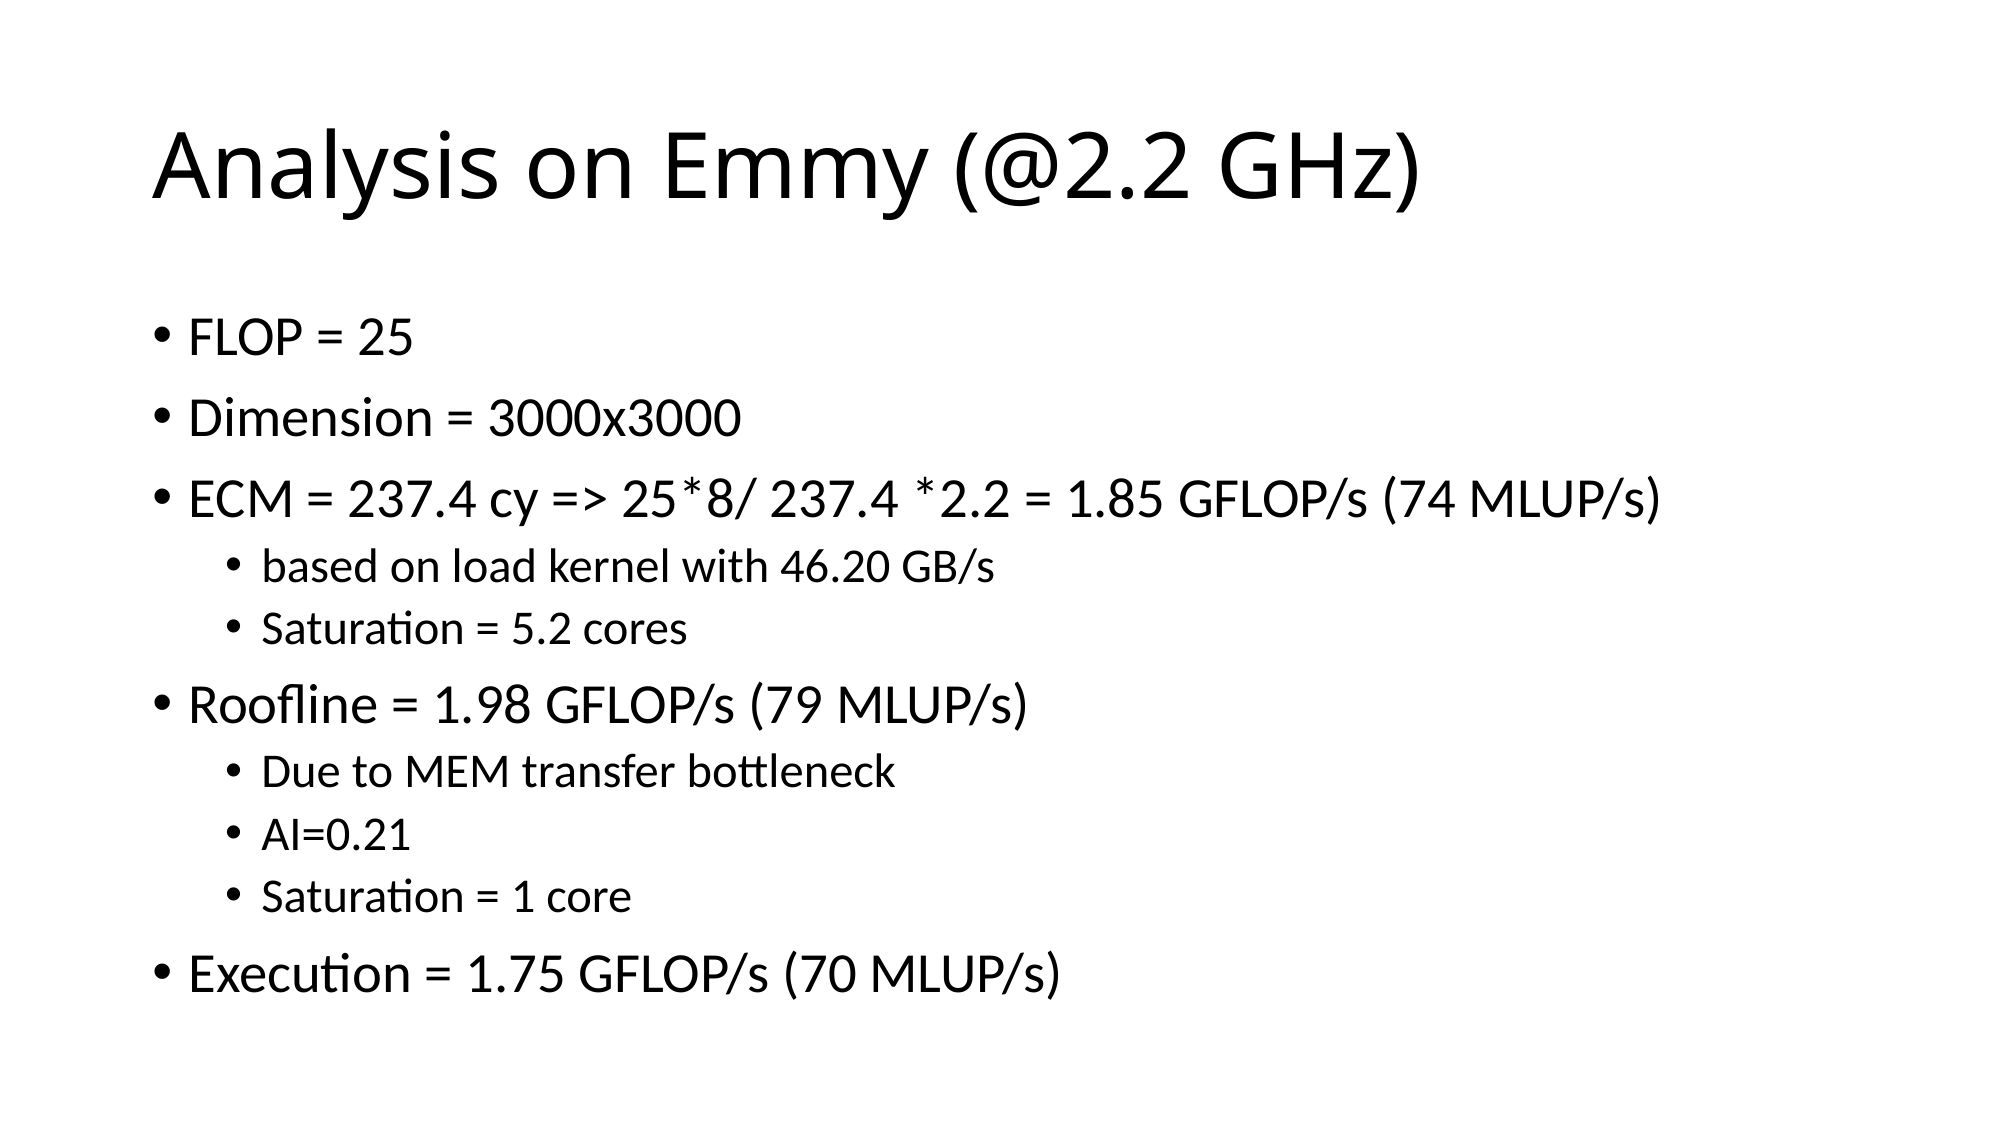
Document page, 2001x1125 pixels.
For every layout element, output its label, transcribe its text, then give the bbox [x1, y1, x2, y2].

title Analysis on Emmy (@2.2 GHz) [137, 59, 1863, 278]
list FLOP = 25 Dimension = 3000x3000 ECM = 237.4 cy => 25*8/ 237.4 *2.2 = 1.85 GFLOP/s (74 MLUP/s) based on load kernel with 46.20 GB/s Saturation = 5.2 cores Roofline = 1.98 GFLOP/s (79 MLUP/s) Due to MEM transfer bottleneck AI=0.21 Saturation = 1 core Execution = 1.75 GFLOP/s (70 MLUP/s) [137, 299, 1863, 1014]
